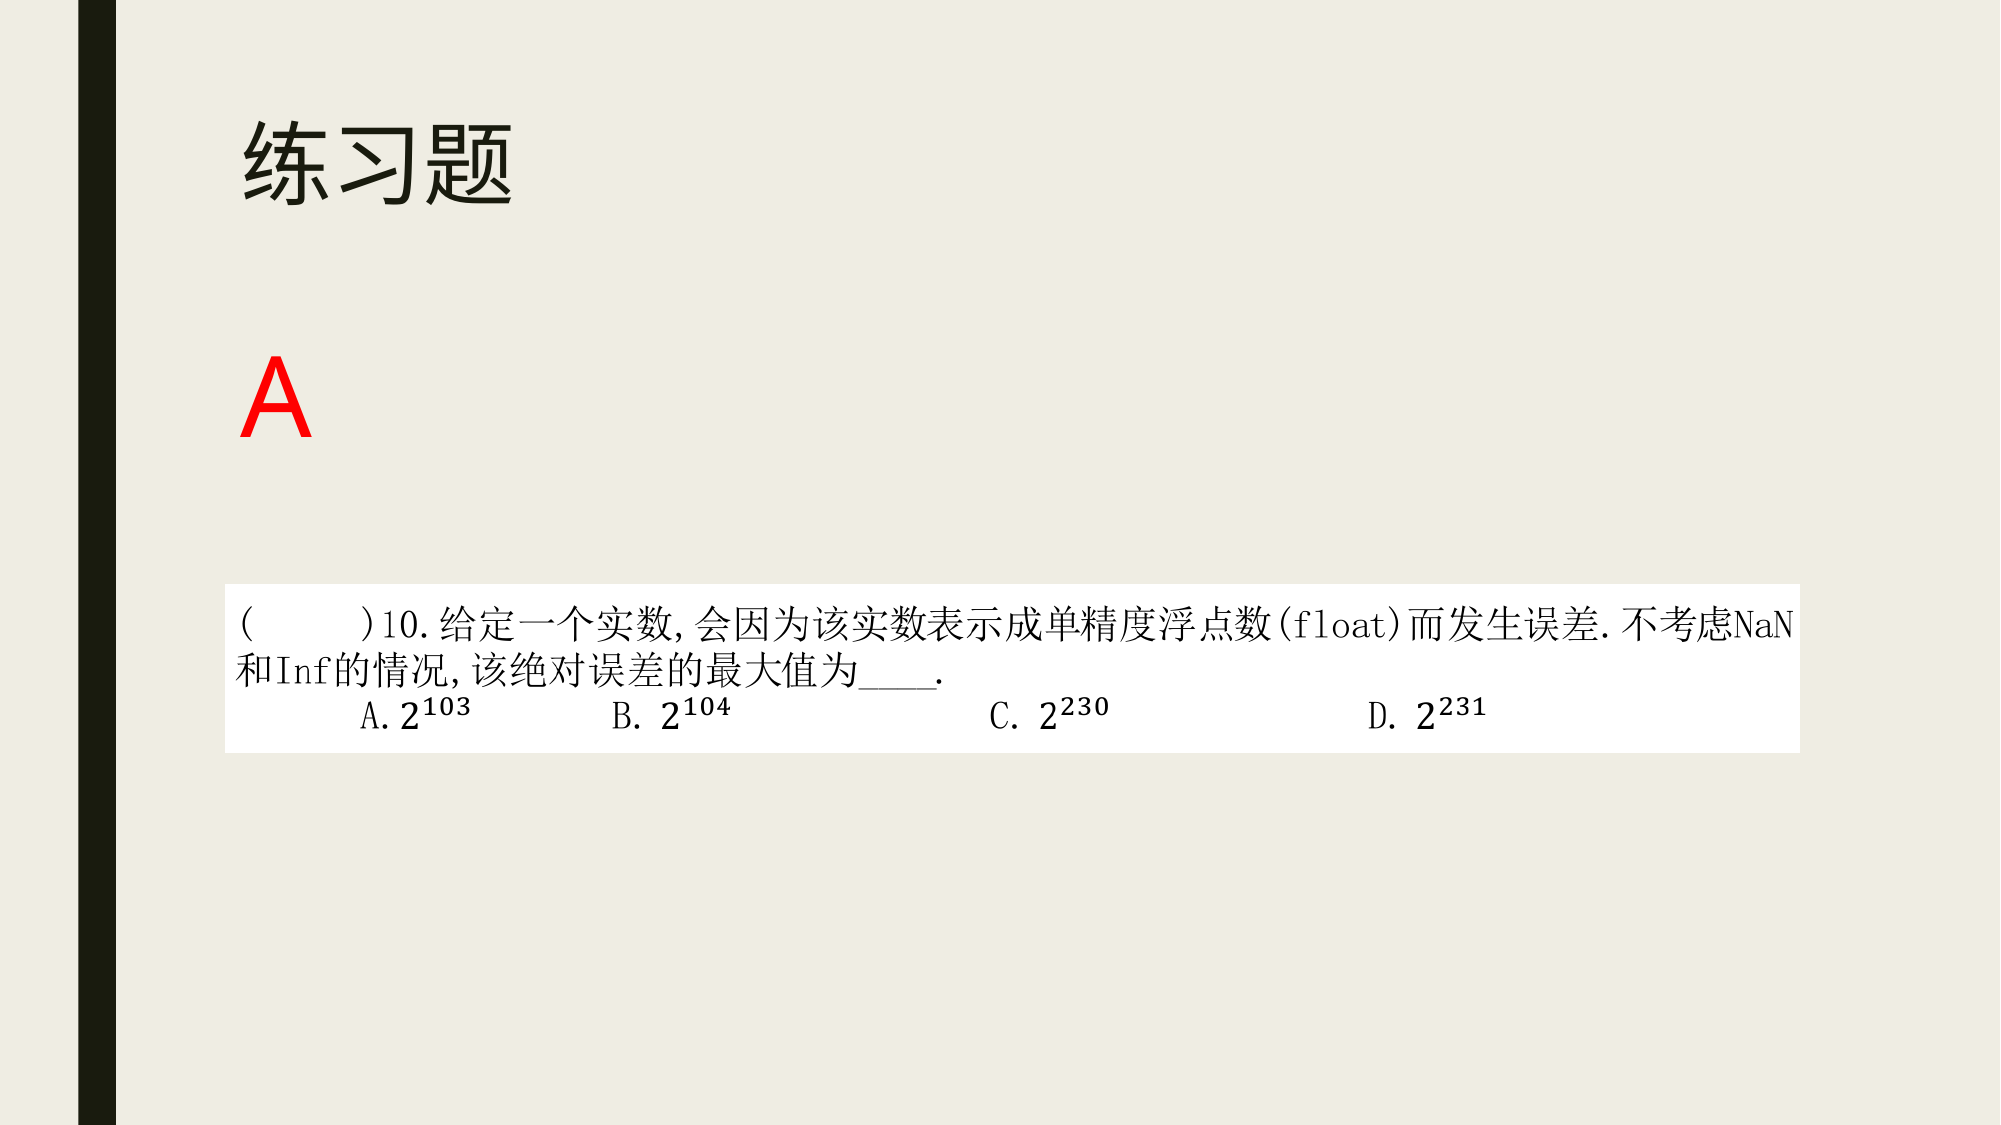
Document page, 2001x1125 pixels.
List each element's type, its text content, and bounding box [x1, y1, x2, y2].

text_box A [224, 317, 326, 468]
title 练习题 [225, 112, 1800, 357]
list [224, 584, 1800, 753]
